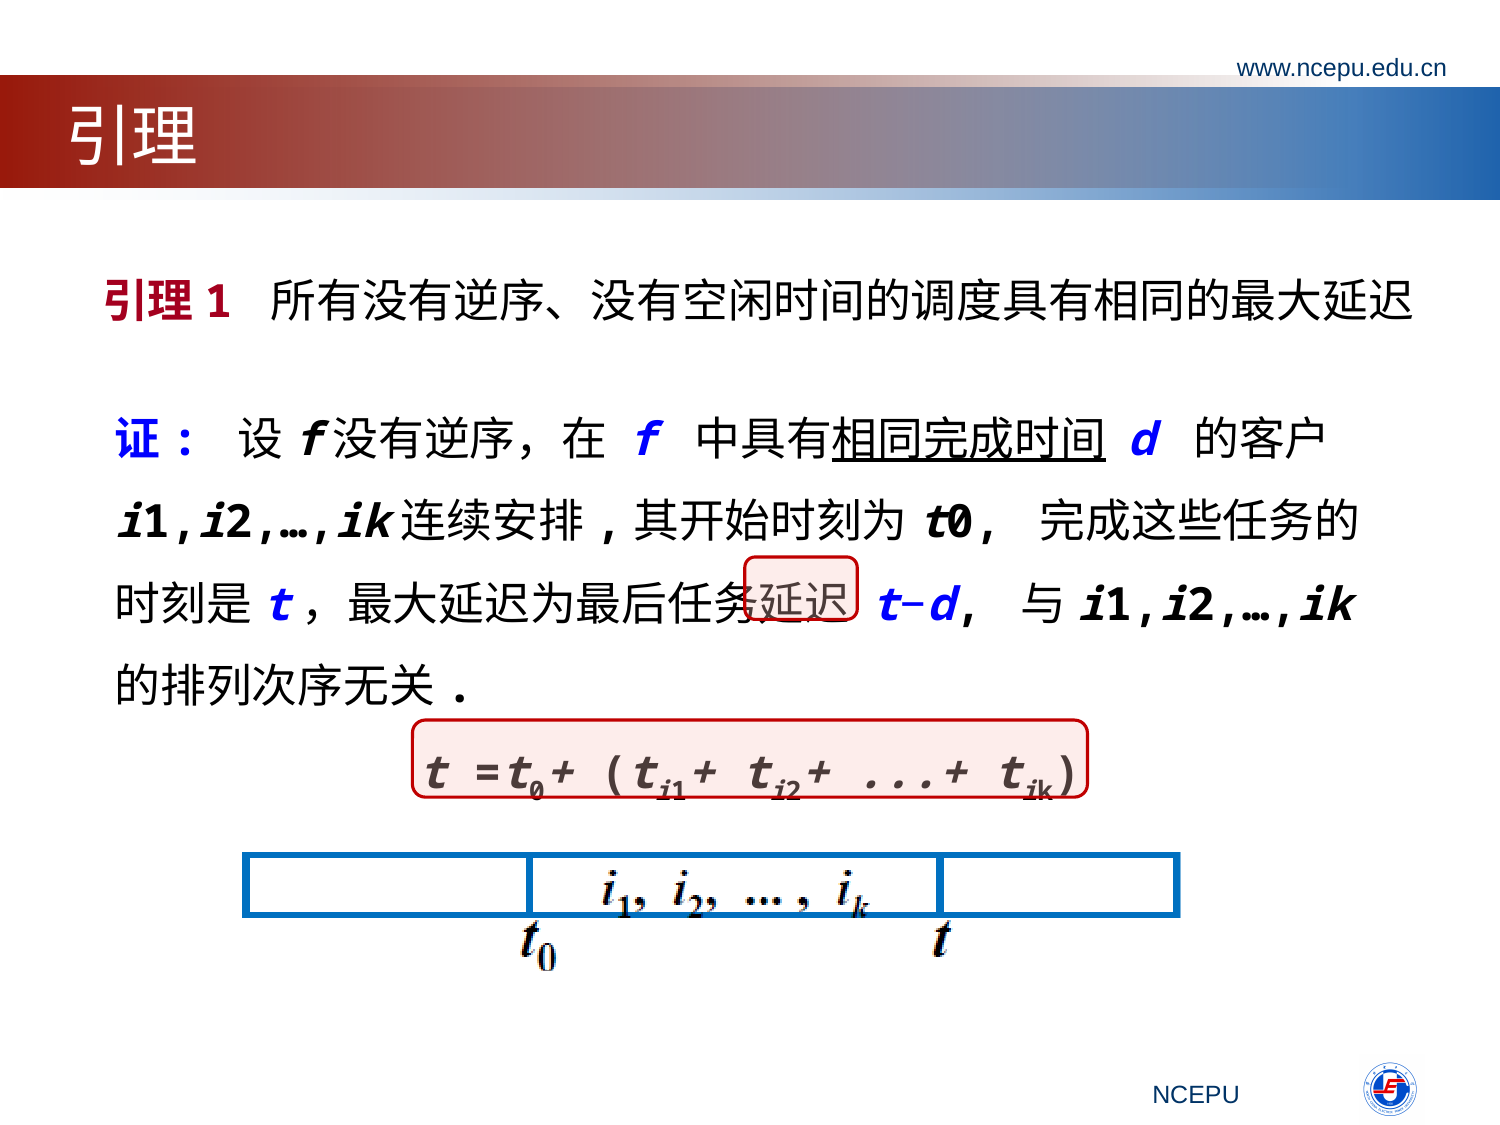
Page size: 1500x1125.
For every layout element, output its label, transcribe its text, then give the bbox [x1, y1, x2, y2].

text_box [411, 718, 1089, 799]
picture [212, 820, 1207, 971]
picture [1359, 1054, 1425, 1125]
text_box 引理1 所有没有逆序、没有空闲时间的调度具有相同的最大延迟 [87, 236, 1500, 334]
slide_number www.ncepu.edu.cn [1112, 44, 1463, 85]
title 引理 [49, 87, 1263, 181]
text_box [743, 555, 859, 621]
text_box 证: 设f没有逆序，在 f 中具有相同完成时间 d 的客户i1,i2,…,ik连续安排,其开始时刻为t0, 完成这些任务的时刻是t，最大延迟为最后任务延迟 t−d, 与i1,i2,…,ik的排列次序无关. t =t0+ (ti1+ ti2+ ...+ tik) [99, 374, 1400, 813]
footer NCEPU [884, 1071, 1360, 1117]
